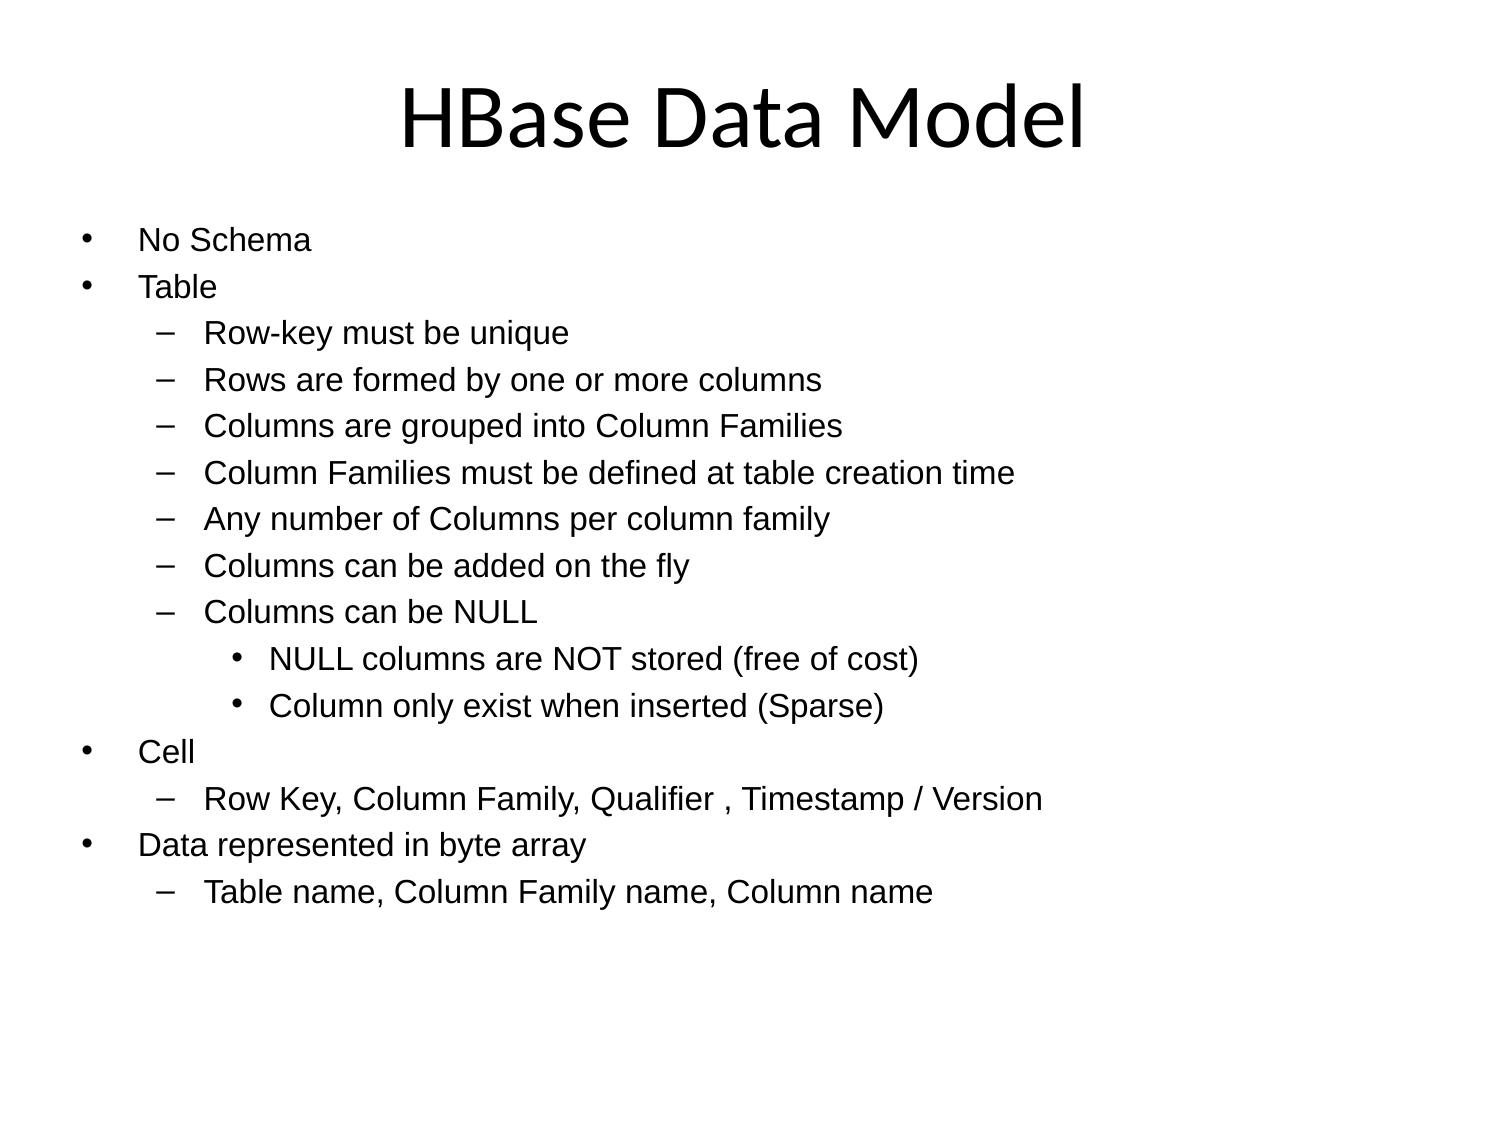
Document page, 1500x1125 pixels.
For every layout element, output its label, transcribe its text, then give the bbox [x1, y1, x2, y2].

title HBase Data Model [23, 45, 1466, 178]
list No Schema Table Row-key must be unique Rows are formed by one or more columns Columns are grouped into Column Families Column Families must be defined at table creation time Any number of Columns per column family Columns can be added on the fly Columns can be NULL NULL columns are NOT stored (free of cost) Column only exist when inserted (Sparse) Cell Row Key, Column Family, Qualifier , Timestamp / Version Data represented in byte array Table name, Column Family name, Column name [66, 210, 1466, 1025]
